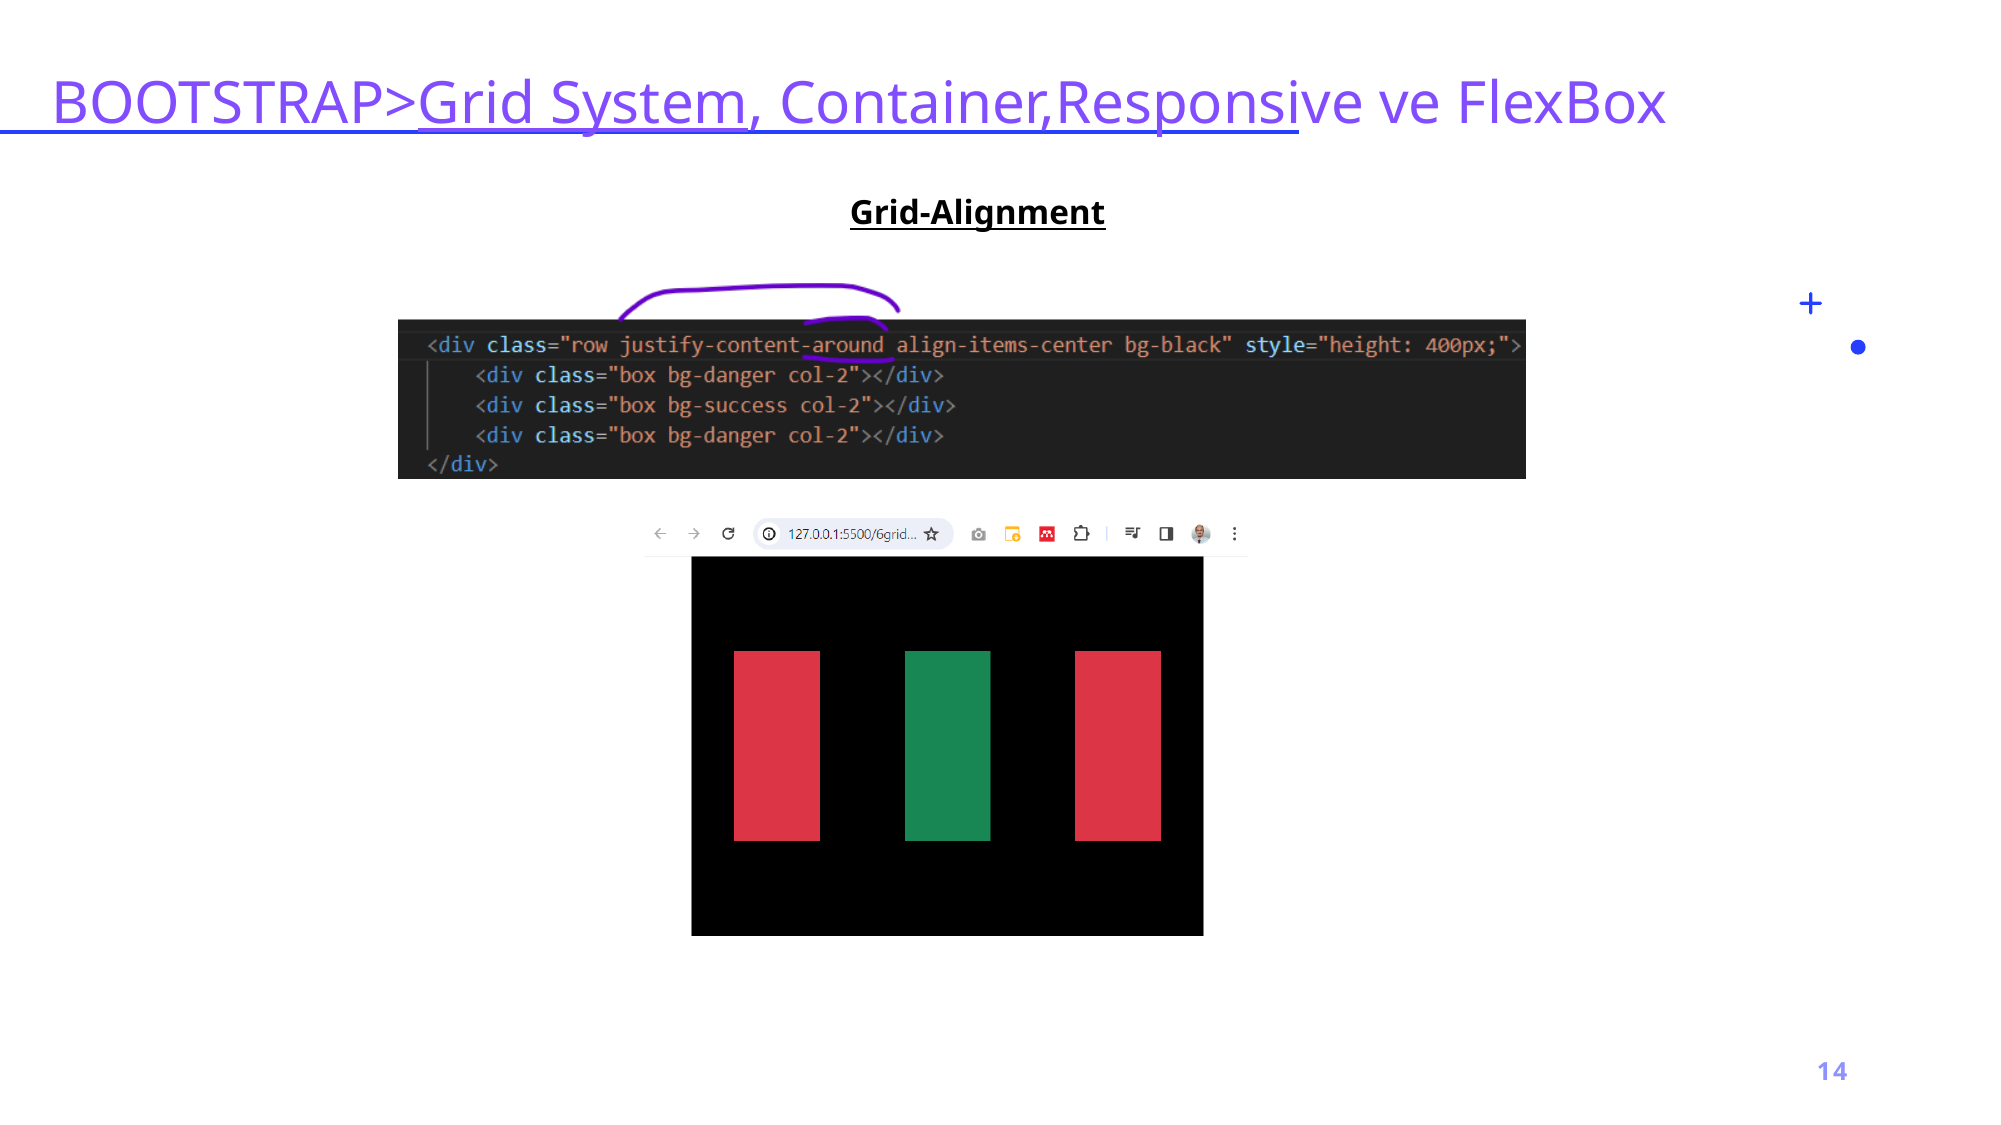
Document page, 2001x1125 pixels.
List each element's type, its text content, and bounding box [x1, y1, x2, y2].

slide_number 14 [1412, 1056, 1863, 1103]
picture [644, 515, 1248, 960]
title BOOTSTRAP>Grid System, Container,Responsive ve FlexBox [36, 49, 1792, 144]
picture [398, 282, 1526, 479]
list Grid-Alignment [60, 180, 1896, 1056]
